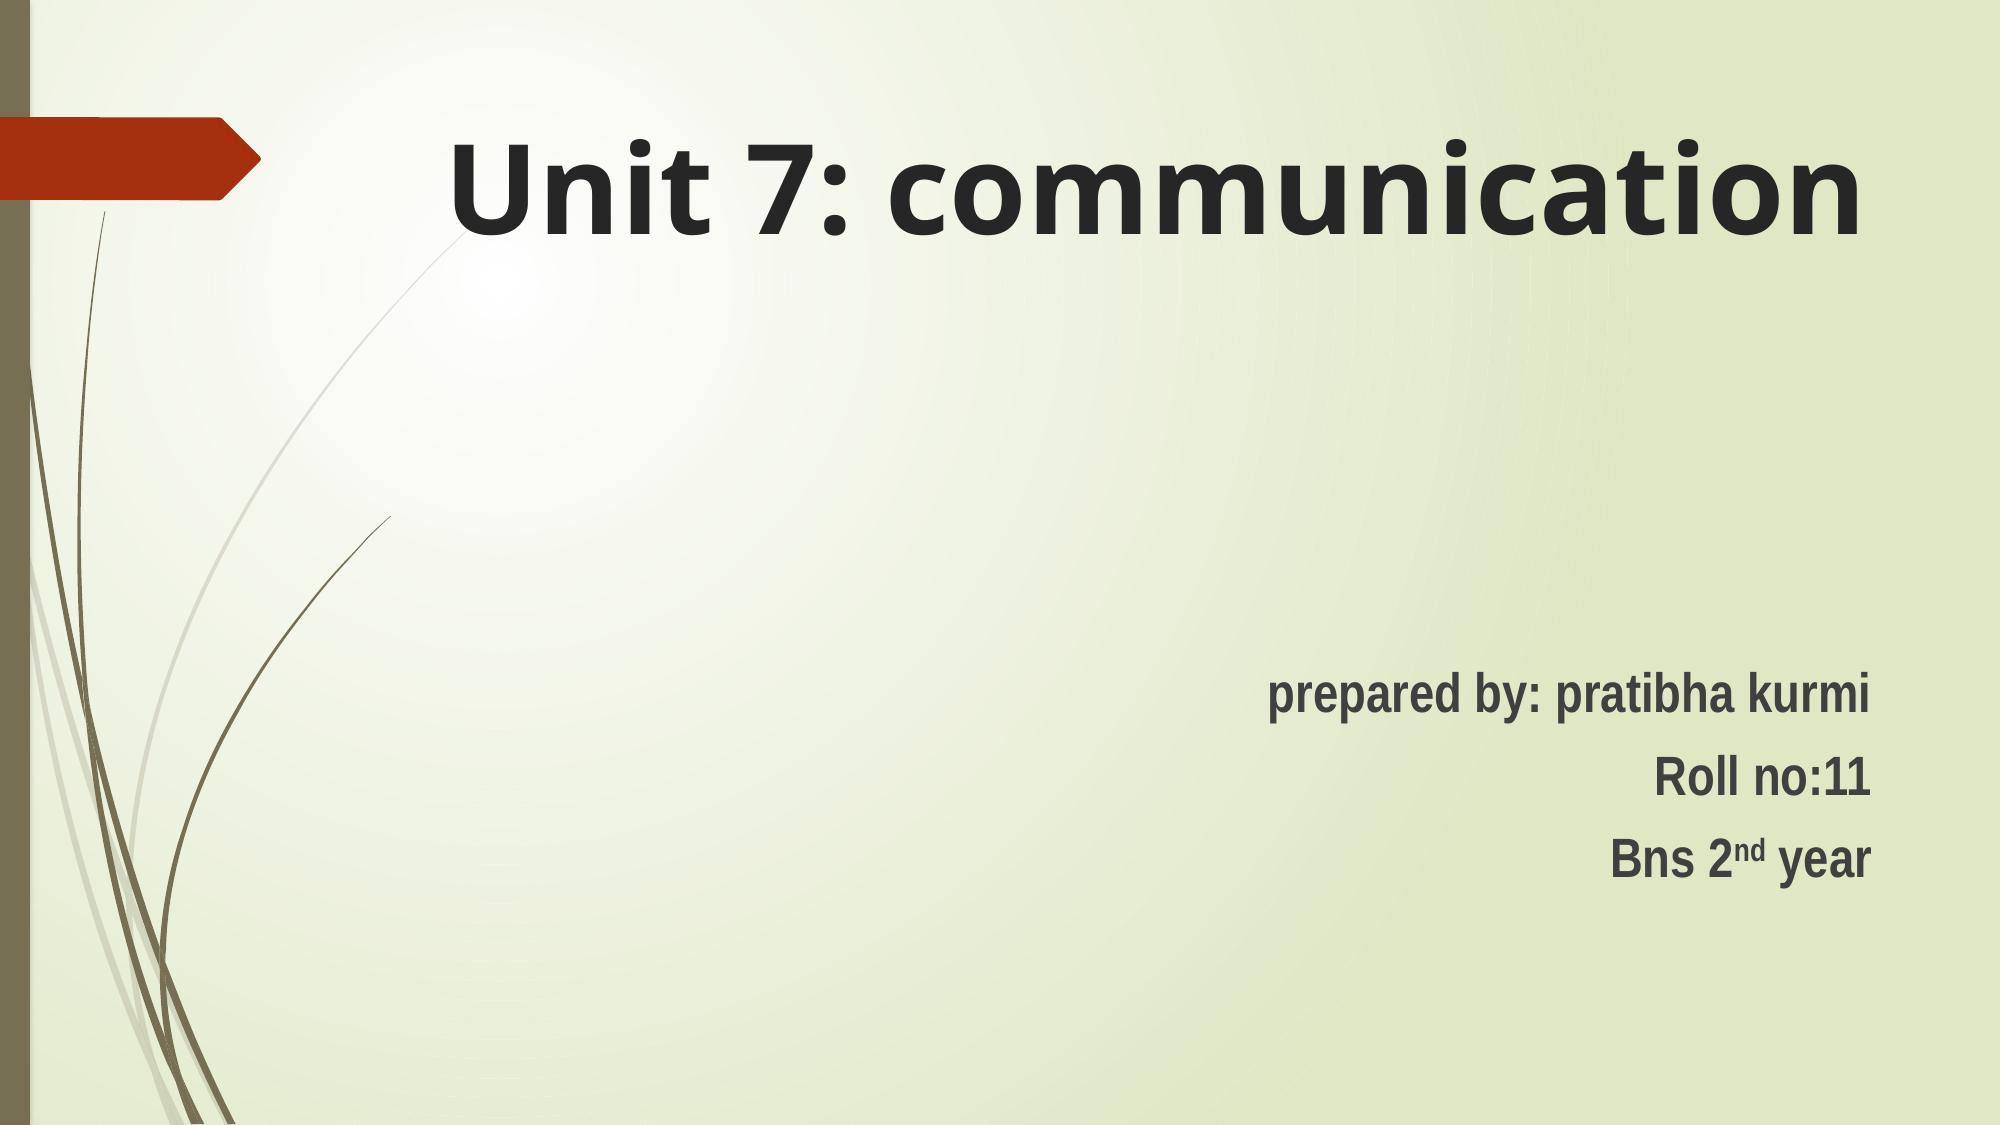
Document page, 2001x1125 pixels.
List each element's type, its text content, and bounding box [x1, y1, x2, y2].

list prepared by: pratibha kurmi Roll no:11 Bns 2nd year [424, 350, 1888, 970]
title Unit 7: communication [425, 102, 1888, 313]
